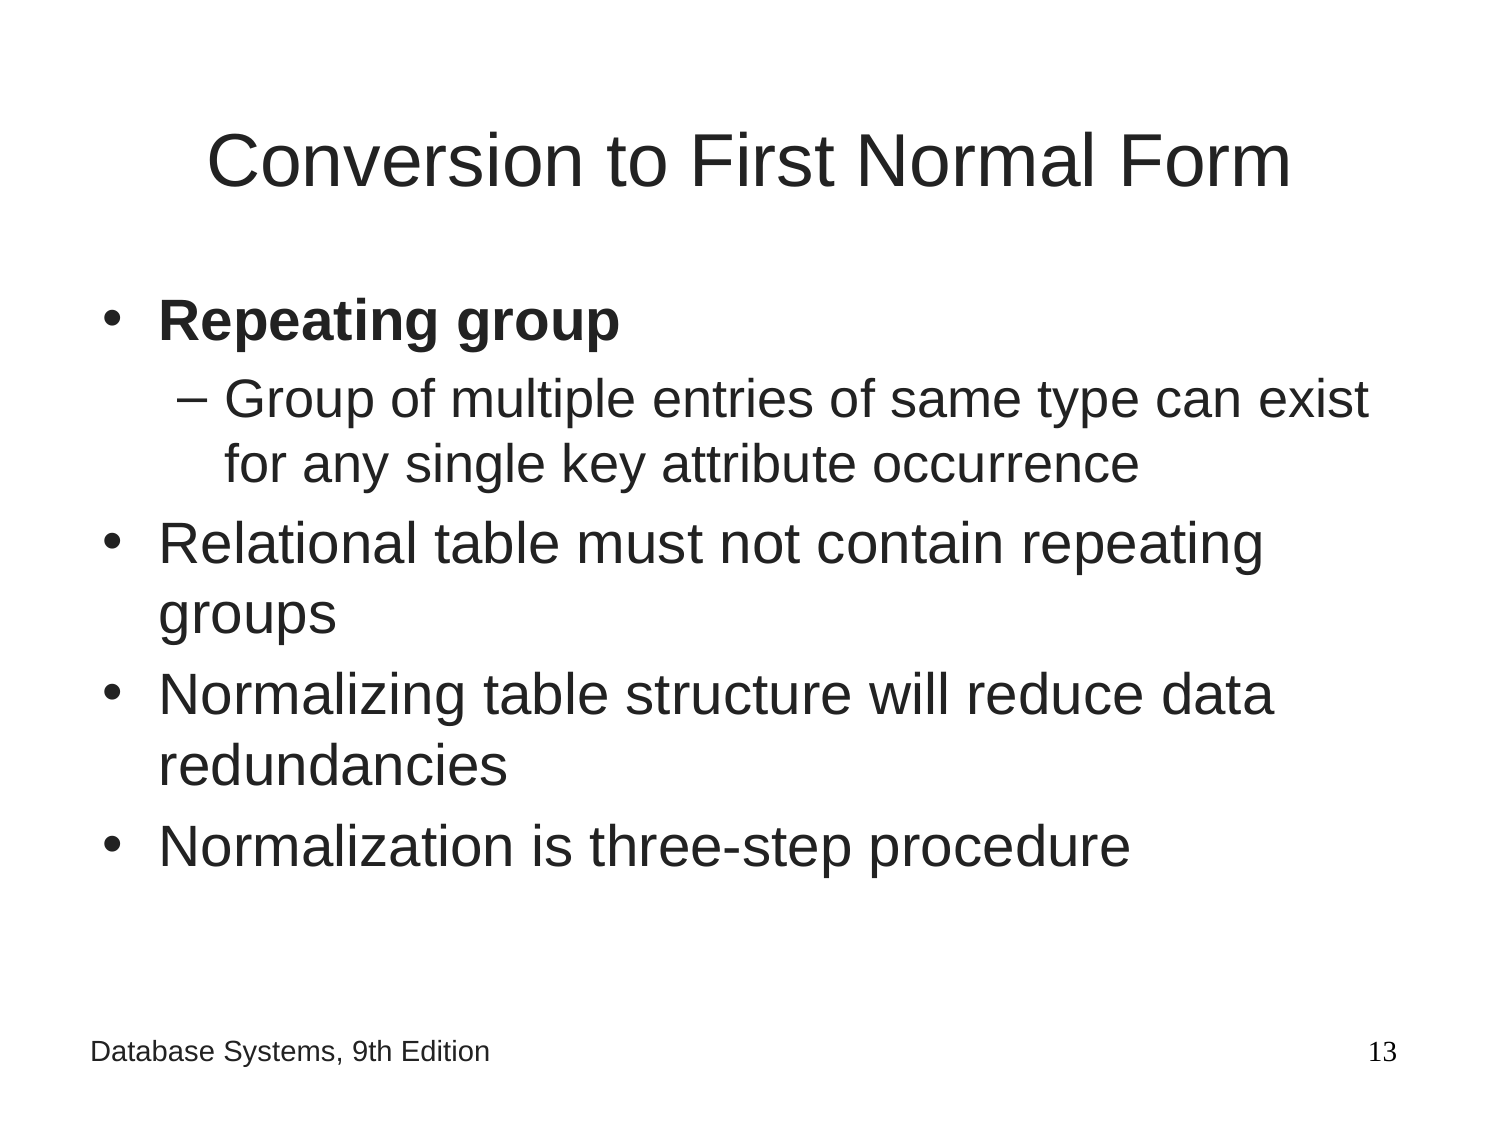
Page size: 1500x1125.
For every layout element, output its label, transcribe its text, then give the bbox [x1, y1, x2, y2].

title Conversion to First Normal Form [87, 62, 1413, 250]
list Repeating group Group of multiple entries of same type can exist for any single key attribute occurrence Relational table must not contain repeating groups Normalizing table structure will reduce data redundancies Normalization is three-step procedure [87, 275, 1413, 1025]
text_box ‹#› [1074, 1025, 1413, 1103]
text_box Database Systems, 9th Edition [75, 1025, 713, 1125]
